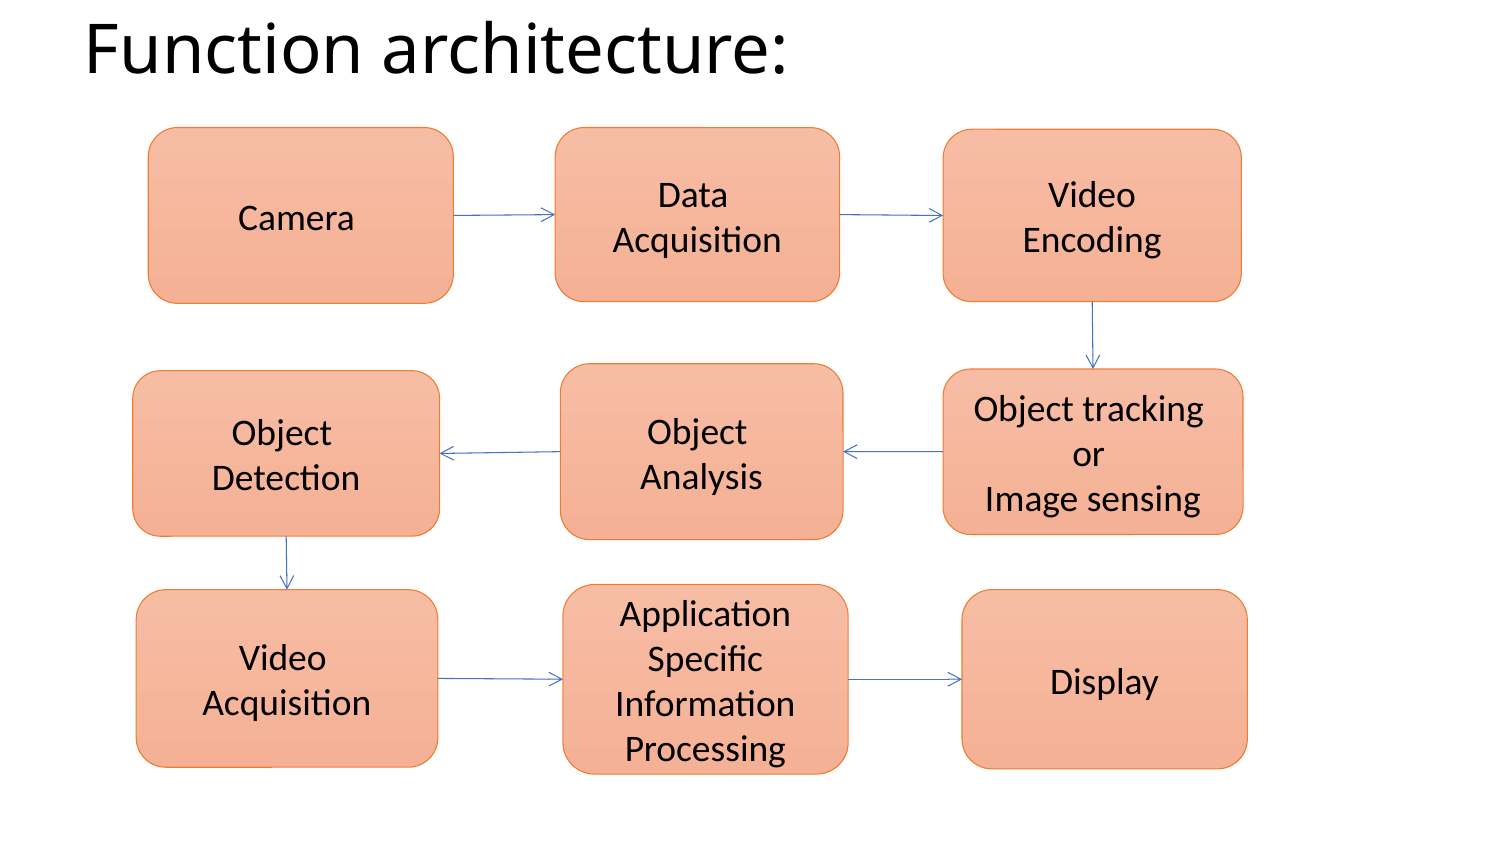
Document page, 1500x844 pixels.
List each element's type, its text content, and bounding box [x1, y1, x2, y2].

text_box Video Encoding [942, 128, 1242, 303]
text_box Object Analysis [559, 363, 844, 541]
text_box Object Detection [132, 370, 441, 537]
text_box Display [961, 589, 1248, 770]
text_box Camera [147, 126, 454, 304]
text_box Object tracking or Image sensing [942, 368, 1244, 536]
text_box Video Acquisition [135, 589, 439, 768]
text_box Application Specific Information Processing [562, 583, 849, 775]
title Function architecture: [68, 0, 1397, 102]
text_box Data Acquisition [554, 126, 841, 303]
